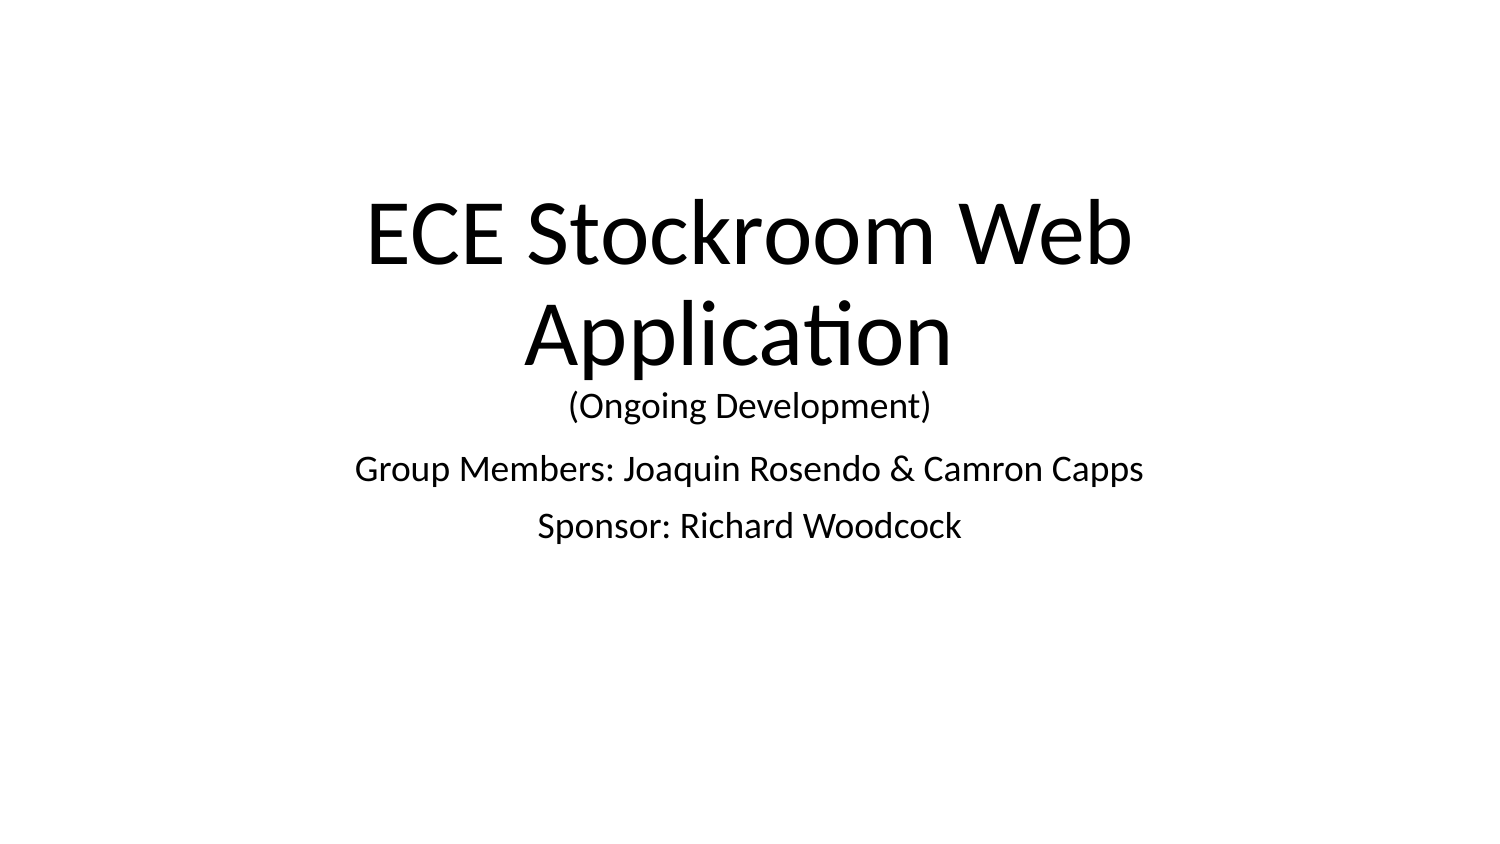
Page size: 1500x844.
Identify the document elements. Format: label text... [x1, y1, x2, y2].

title ECE Stockroom Web Application (Ongoing Development) [187, 138, 1313, 432]
subtitle Group Members: Joaquin Rosendo & Camron Capps Sponsor: Richard Woodcock [187, 443, 1313, 647]
